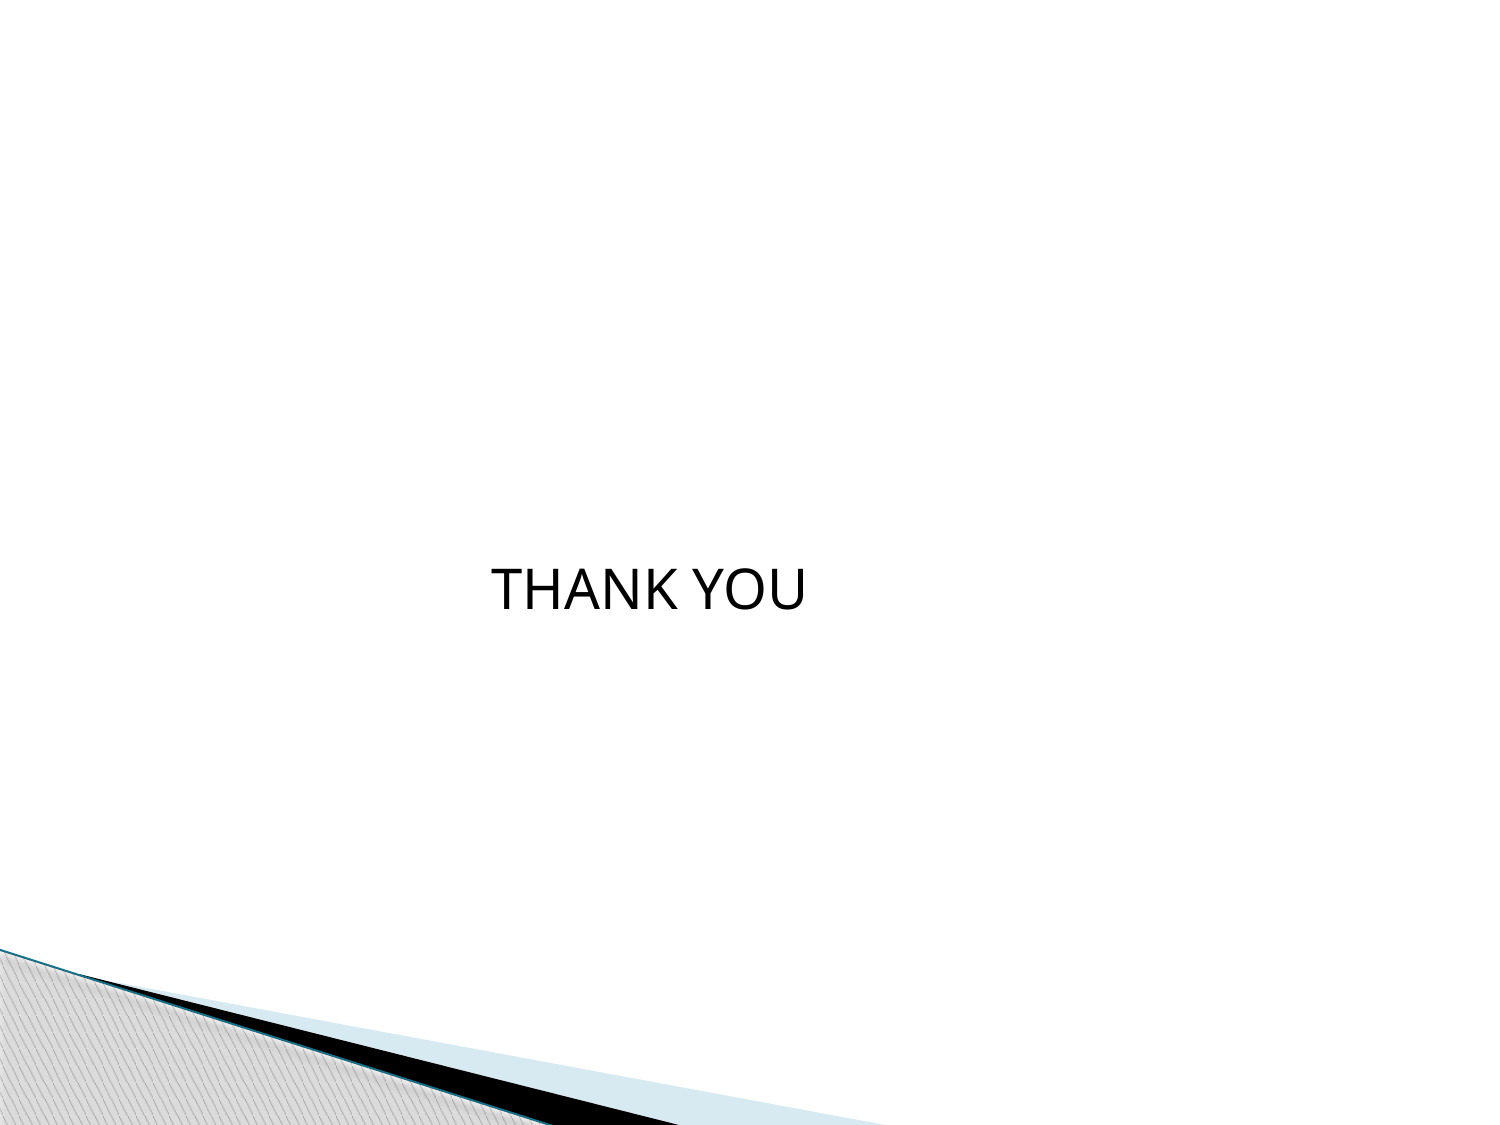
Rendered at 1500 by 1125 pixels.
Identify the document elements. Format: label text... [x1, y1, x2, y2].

list THANK YOU [75, 243, 1425, 986]
